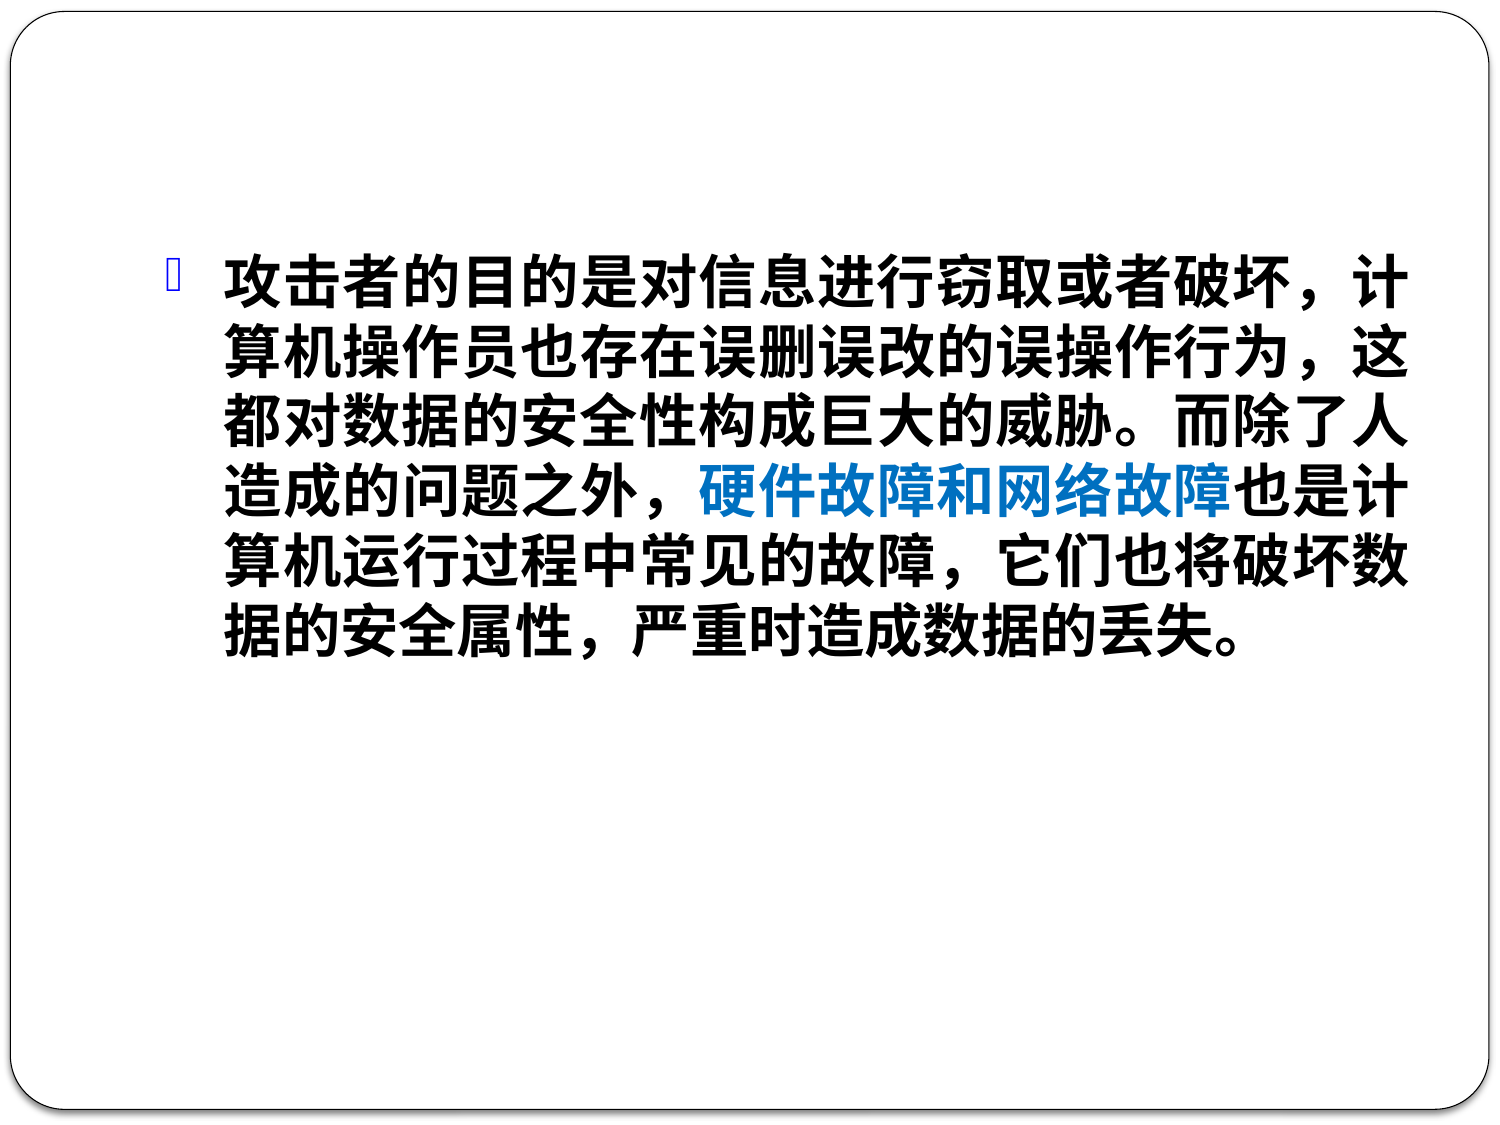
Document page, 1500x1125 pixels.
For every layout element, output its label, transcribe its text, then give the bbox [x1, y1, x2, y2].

list 攻击者的目的是对信息进行窃取或者破坏，计算机操作员也存在误删误改的误操作行为，这都对数据的安全性构成巨大的威胁。而除了人造成的问题之外，硬件故障和网络故障也是计算机运行过程中常见的故障，它们也将破坏数据的安全属性，严重时造成数据的丢失。 [149, 237, 1426, 988]
